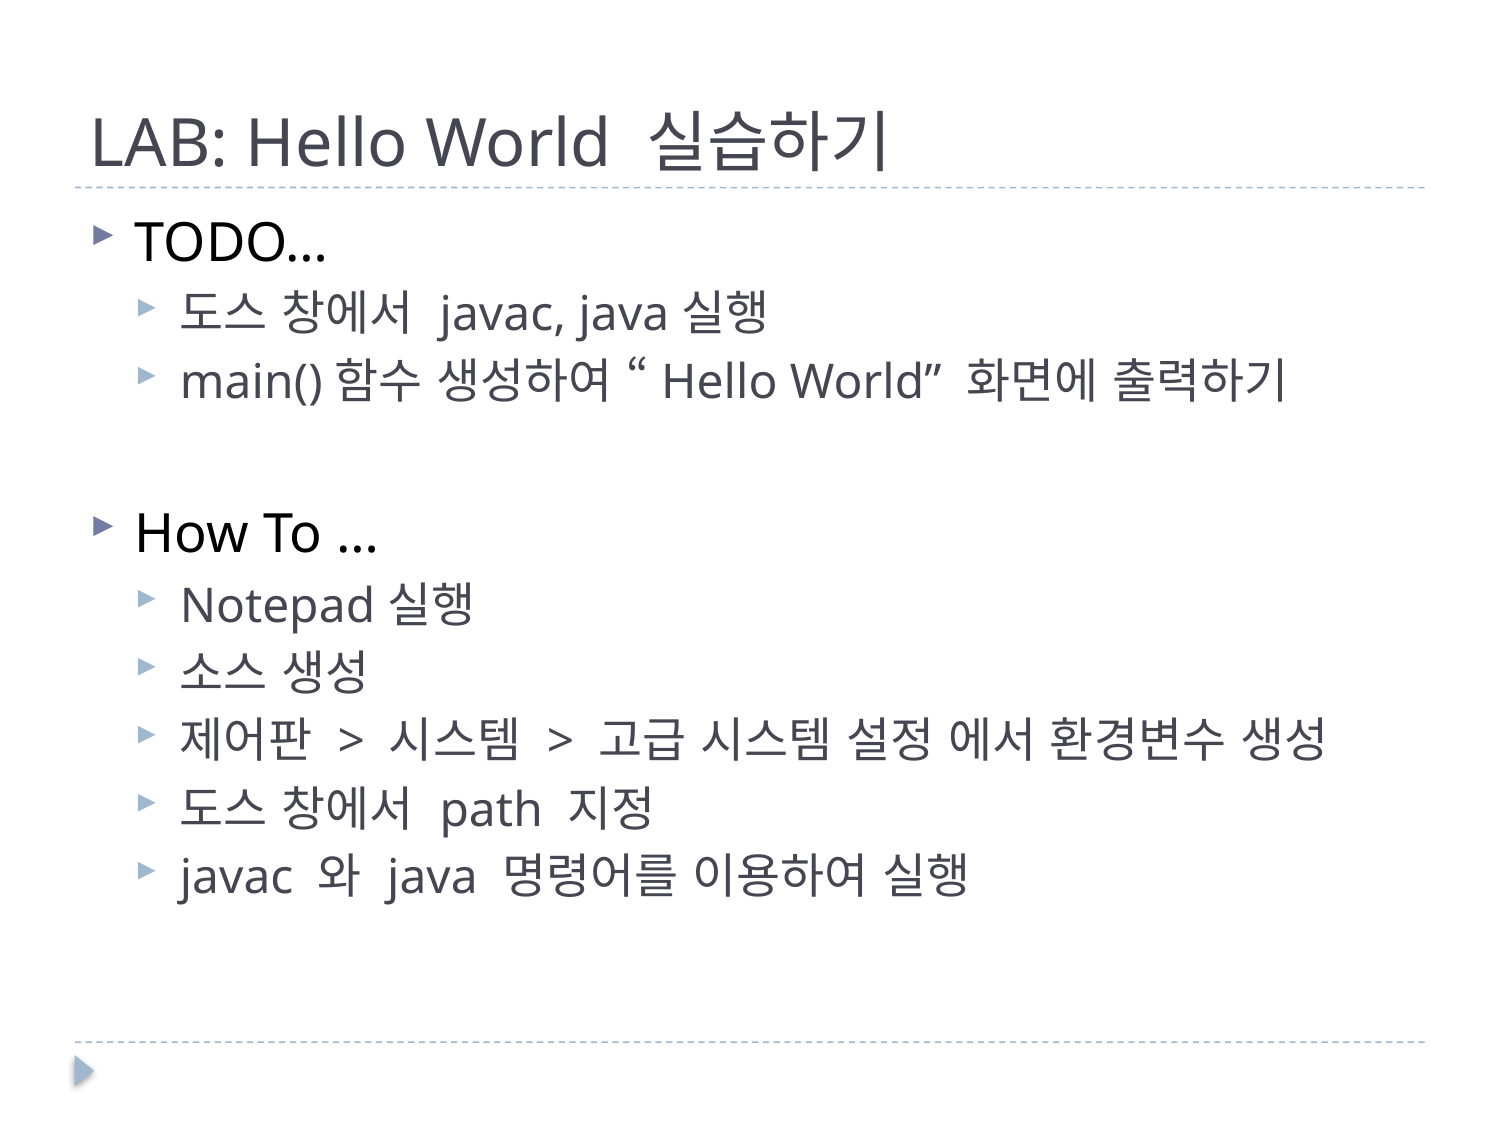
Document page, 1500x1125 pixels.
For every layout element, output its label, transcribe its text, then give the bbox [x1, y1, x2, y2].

title LAB: Hello World 실습하기 [75, 24, 1425, 188]
list TODO… 도스 창에서 javac, java실행 main()함수 생성하여 “Hello World” 화면에 출력하기 How To … Notepad실행 소스 생성 제어판 > 시스템 > 고급 시스템 설정 에서 환경변수 생성 도스 창에서 path 지정 javac 와 java 명령어를 이용하여 실행 [75, 200, 1425, 1010]
